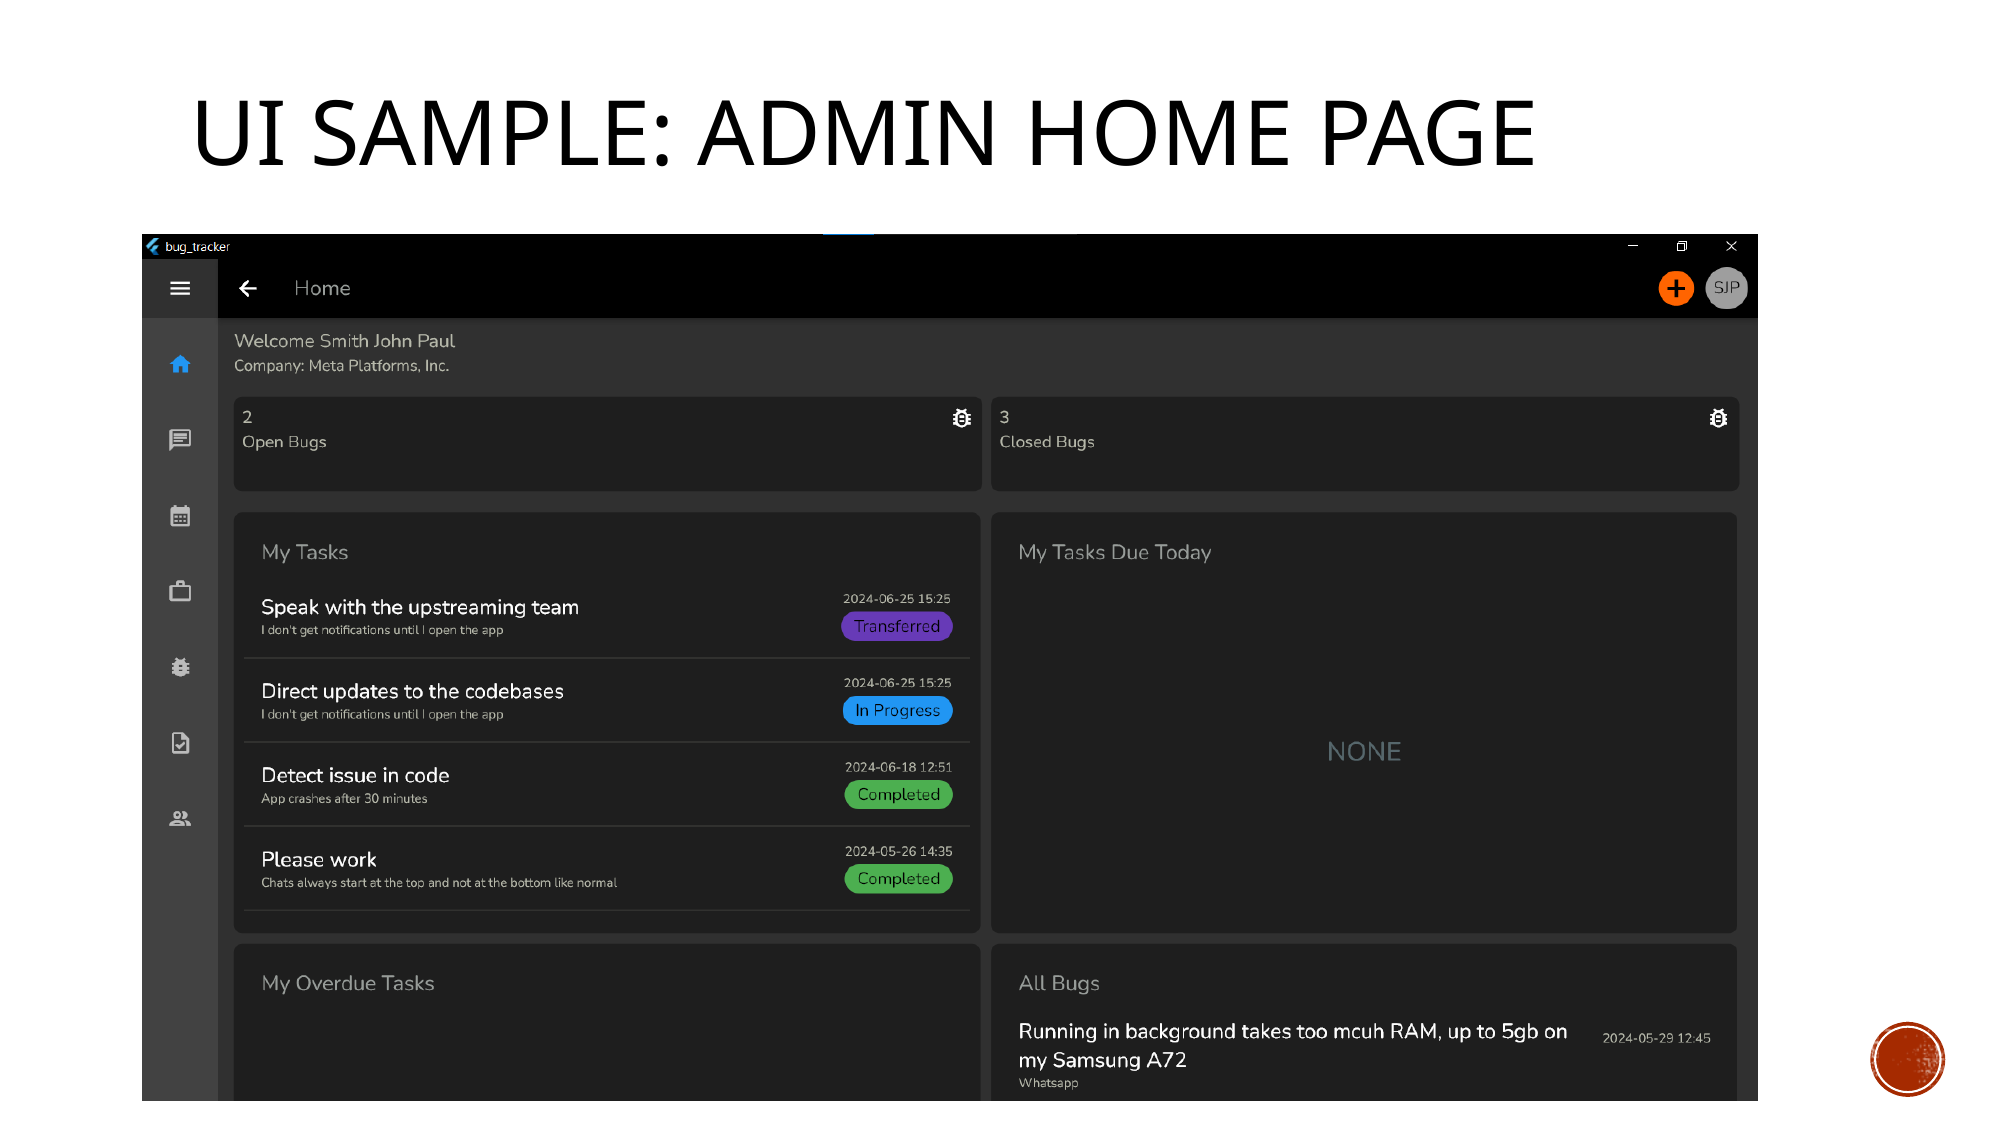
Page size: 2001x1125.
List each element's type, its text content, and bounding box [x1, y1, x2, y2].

picture [142, 234, 1758, 1101]
title UI SAMPLE: ADMIN HOME PAGE [175, 79, 1826, 194]
